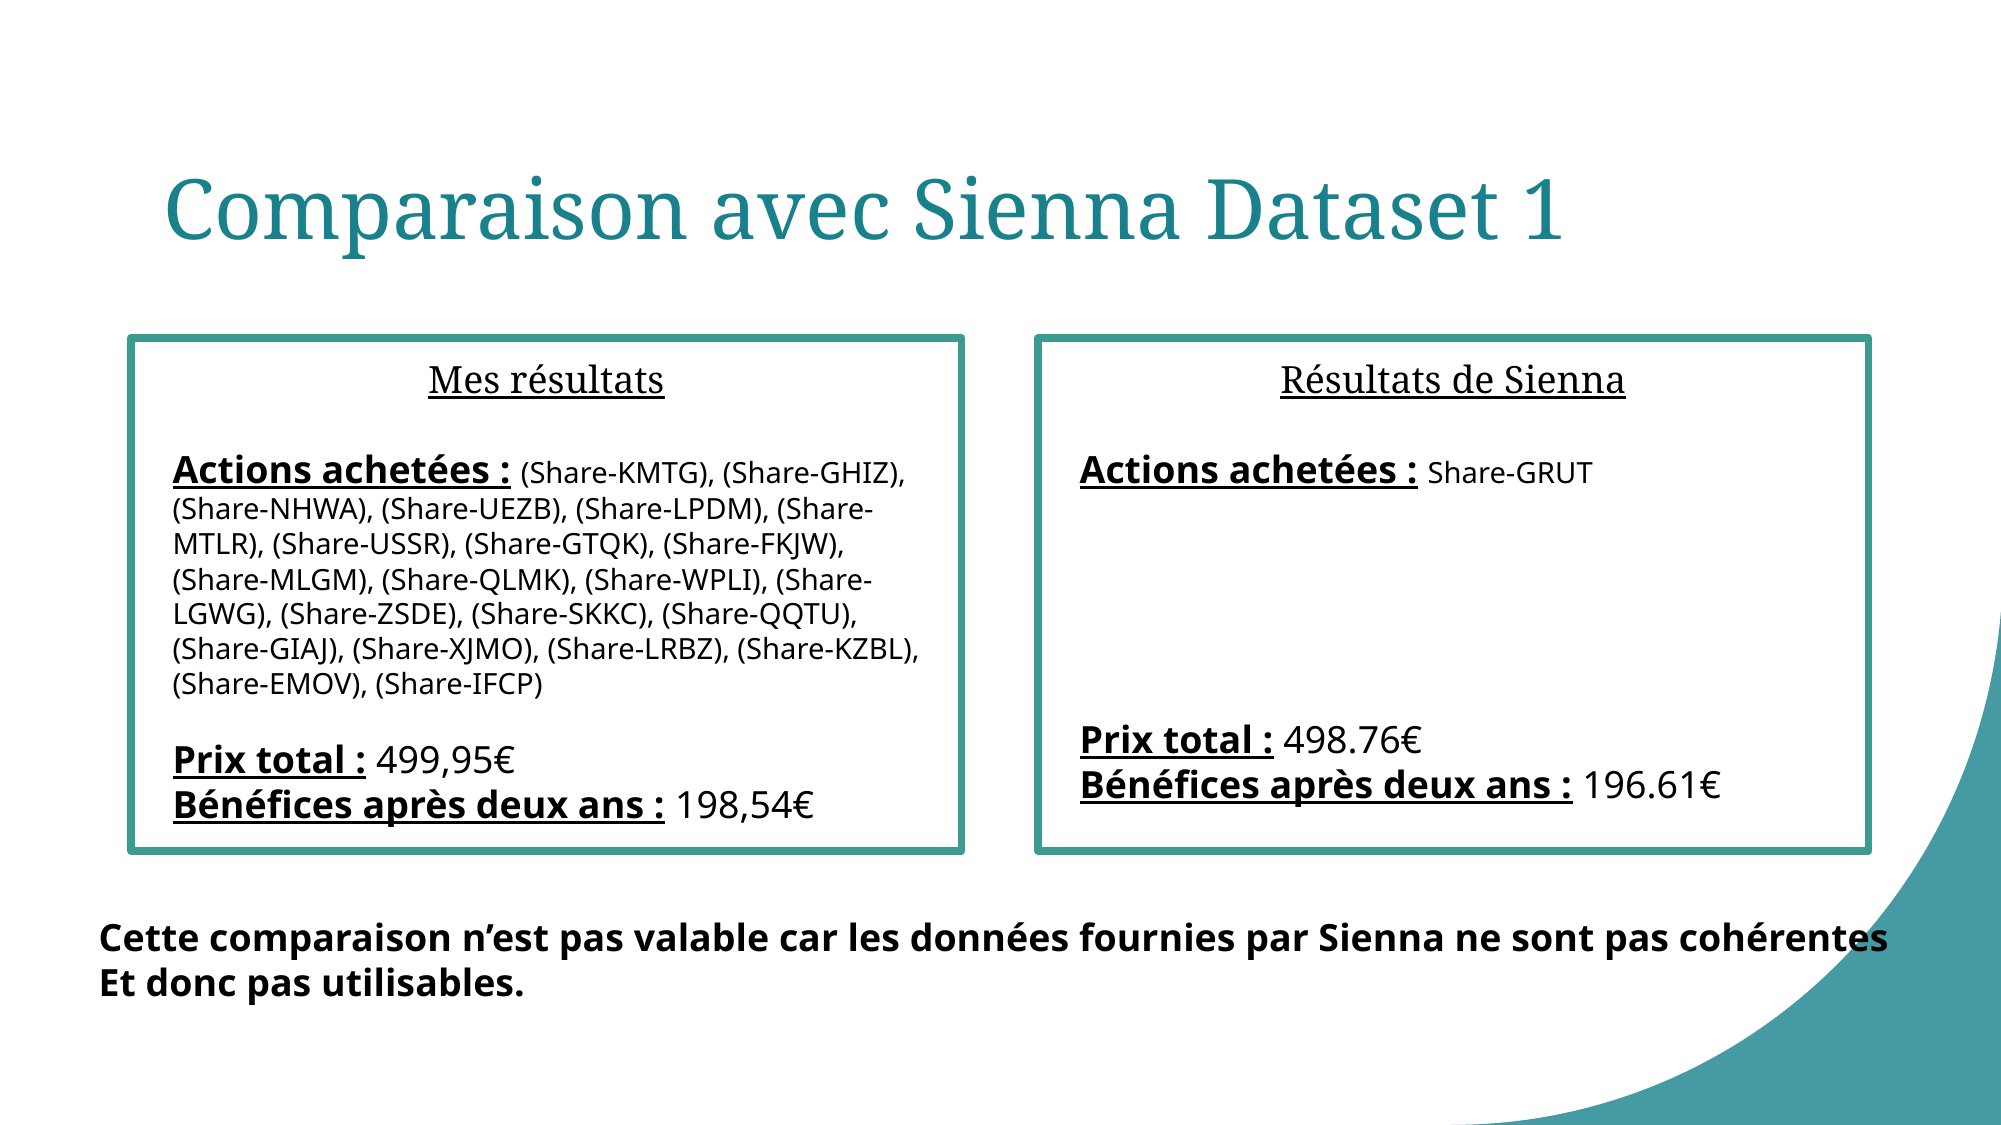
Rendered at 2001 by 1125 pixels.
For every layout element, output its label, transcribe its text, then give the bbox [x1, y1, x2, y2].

text_box Cette comparaison n’est pas valable car les données fournies par Sienna ne sont pas cohérentes Et donc pas utilisables. [84, 906, 1916, 1012]
text_box Mes résultats Actions achetées : (Share-KMTG), (Share-GHIZ), (Share-NHWA), (Share-UEZB), (Share-LPDM), (Share-MTLR), (Share-USSR), (Share-GTQK), (Share-FKJW), (Share-MLGM), (Share-QLMK), (Share-WPLI), (Share-LGWG), (Share-ZSDE), (Share-SKKC), (Share-QQTU), (Share-GIAJ), (Share-XJMO), (Share-LRBZ), (Share-KZBL), (Share-EMOV), (Share-IFCP) Prix total : 499,95€ Bénéfices après deux ans : 198,54€ [131, 338, 962, 851]
title Comparaison avec Sienna Dataset 1 [148, 96, 1775, 315]
text_box Résultats de Sienna Actions achetées : Share-GRUT Prix total : 498.76€ Bénéfices après deux ans : 196.61€ [1038, 338, 1869, 851]
